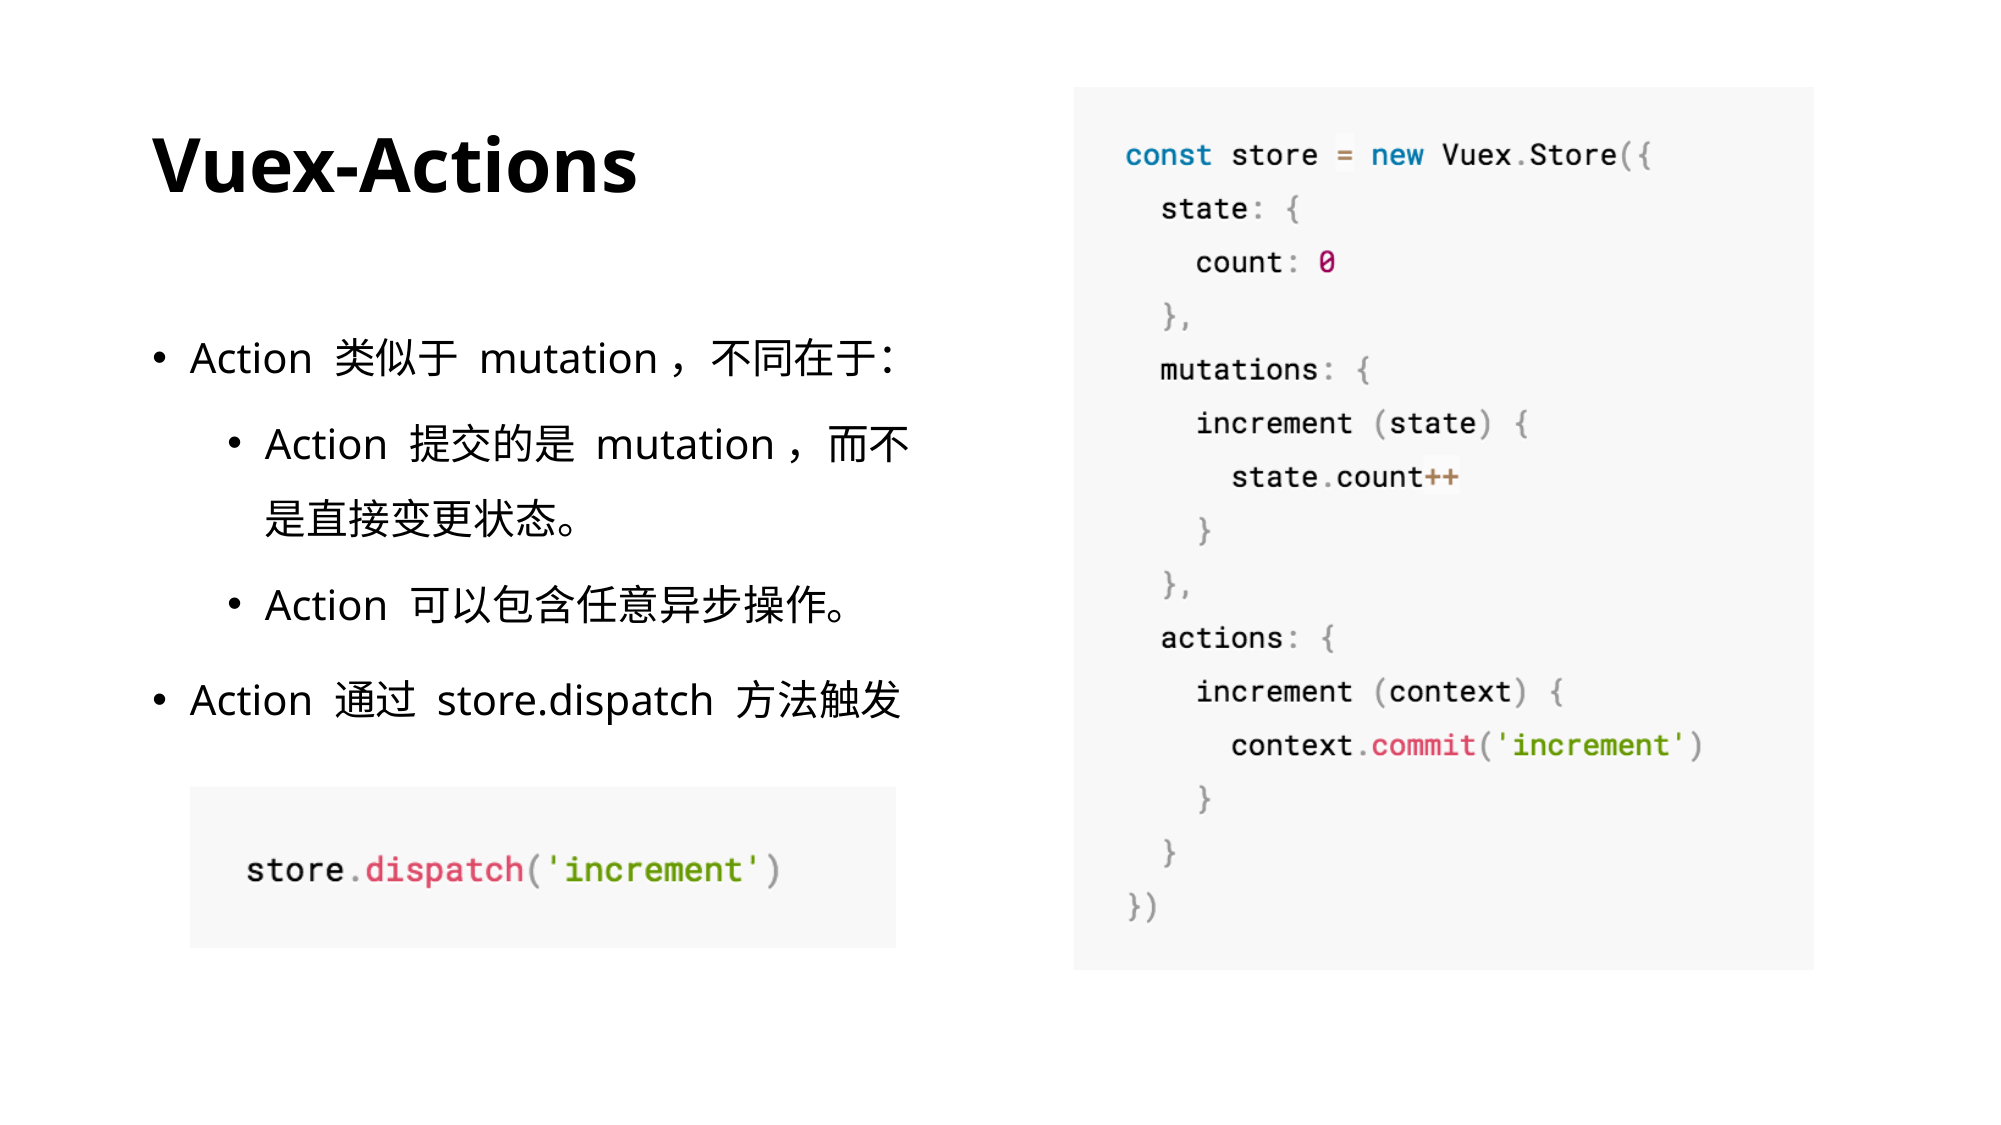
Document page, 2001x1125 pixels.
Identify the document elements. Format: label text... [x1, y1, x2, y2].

picture [190, 776, 896, 948]
title Vuex-Actions [137, 59, 1863, 278]
list Action 类似于 mutation，不同在于： Action 提交的是 mutation，而不是直接变更状态。 Action 可以包含任意异步操作。 Action 通过 store.dispatch 方法触发 [137, 299, 949, 1014]
picture [1069, 87, 1814, 970]
